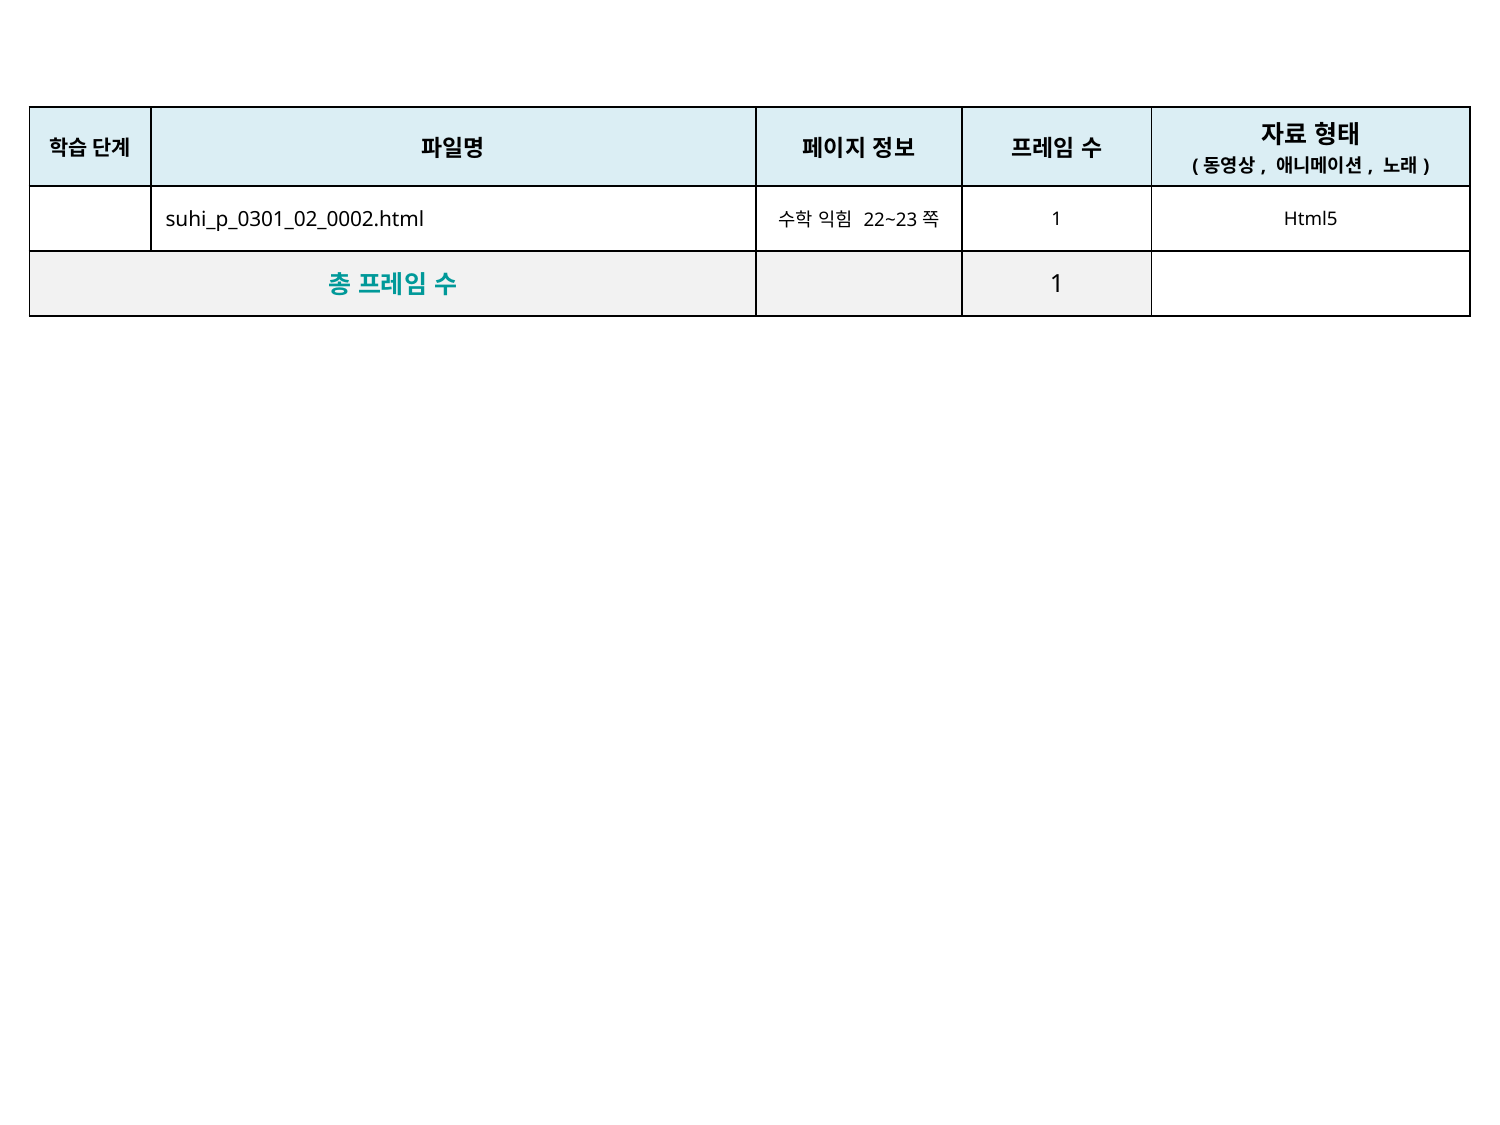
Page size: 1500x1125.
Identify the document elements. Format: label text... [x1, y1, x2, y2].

table_header 프레임 수 [963, 108, 1151, 185]
table_header 파일명 [152, 108, 755, 185]
table_cell 총 프레임 수 [30, 252, 755, 315]
table_cell [1152, 252, 1469, 315]
table_header 자료 형태 (동영상, 애니메이션, 노래) [1152, 108, 1469, 185]
table_cell 수학 익힘 22~23쪽 [757, 187, 961, 250]
table_header 학습 단계 [30, 108, 150, 185]
table_cell [757, 252, 961, 315]
table_cell 1 [963, 187, 1151, 250]
table_cell [30, 187, 150, 250]
table_cell suhi_p_0301_02_0002.html [152, 187, 755, 250]
table_cell Html5 [1152, 187, 1469, 250]
table_cell 1 [963, 252, 1151, 315]
table_header 페이지 정보 [757, 108, 961, 185]
